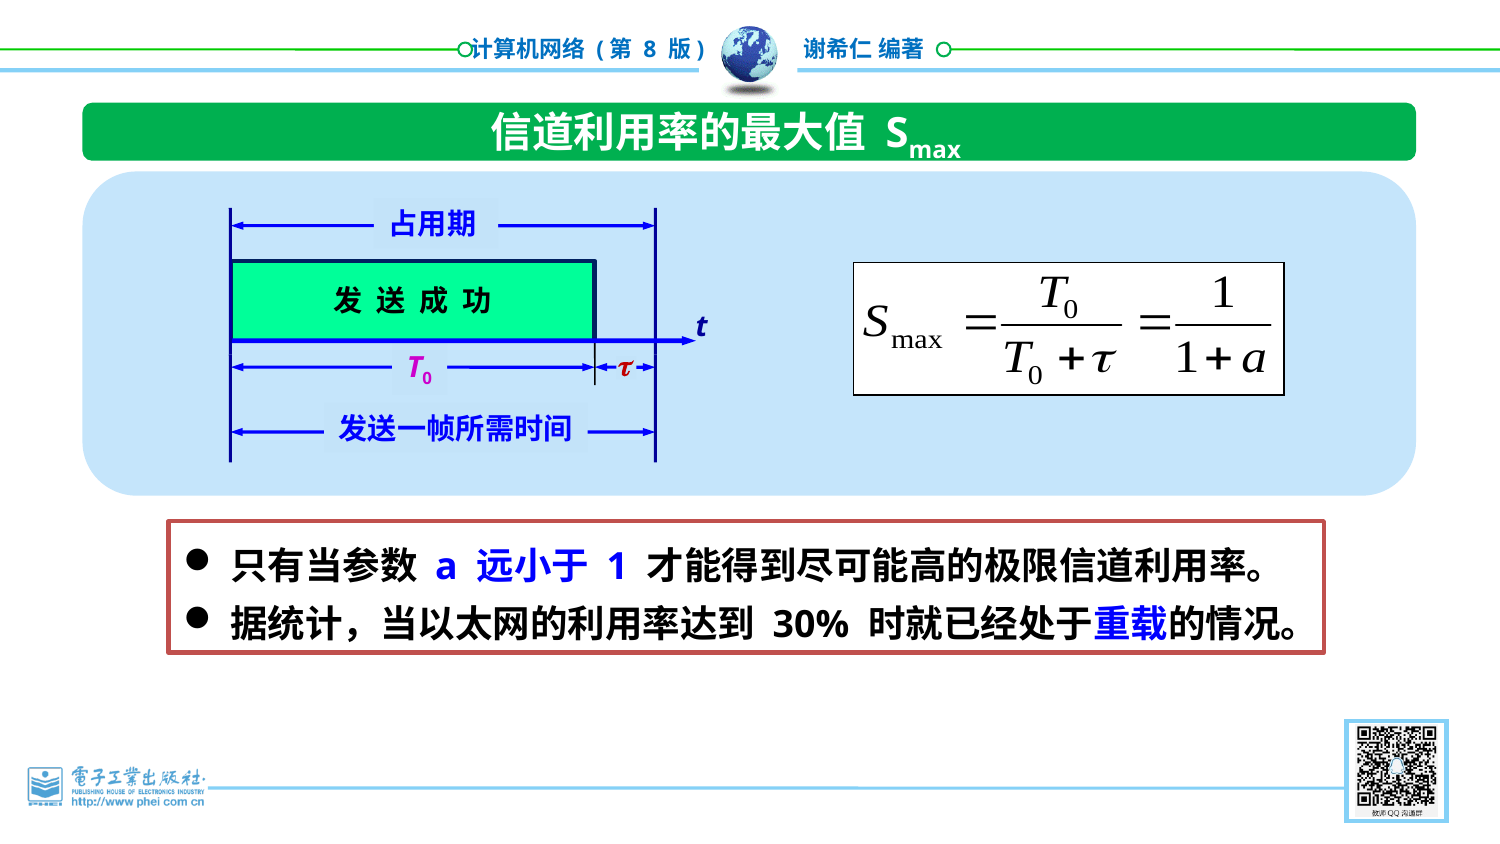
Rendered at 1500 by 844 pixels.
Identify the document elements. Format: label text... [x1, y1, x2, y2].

text_box [987, 102, 1417, 161]
text_box [80, 169, 1419, 498]
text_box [854, 263, 1284, 395]
text_box 信道利用率的最大值 Smax [475, 98, 987, 169]
text_box 只有当参数 a 远小于 1 才能得到尽可能高的极限信道利用率。 据统计，当以太网的利用率达到 30% 时就已经处于重载的情况。 [166, 519, 1326, 655]
picture [1355, 724, 1438, 817]
picture [719, 24, 779, 98]
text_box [222, 198, 724, 463]
picture [23, 764, 208, 809]
text_box [82, 102, 475, 161]
